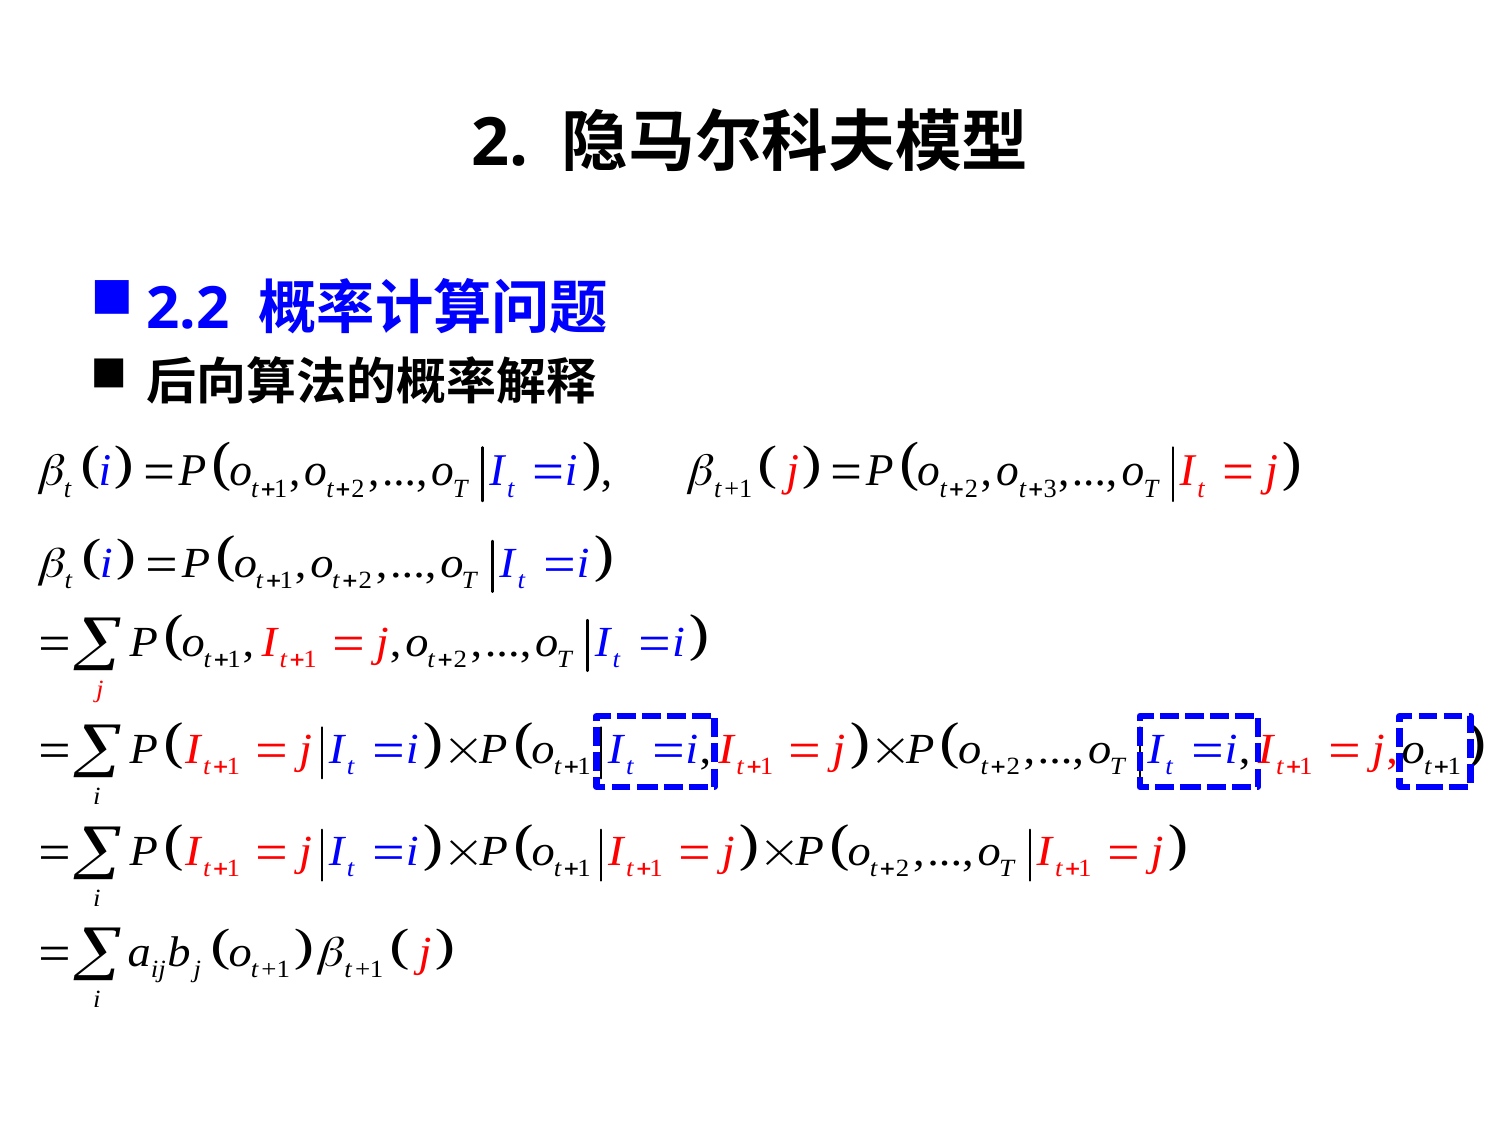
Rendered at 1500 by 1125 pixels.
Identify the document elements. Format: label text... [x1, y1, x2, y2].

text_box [29, 432, 1306, 516]
title 2. 隐马尔科夫模型 [75, 45, 1425, 233]
list 2.2 概率计算问题 后向算法的概率解释 [75, 262, 1425, 525]
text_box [29, 526, 1489, 1019]
